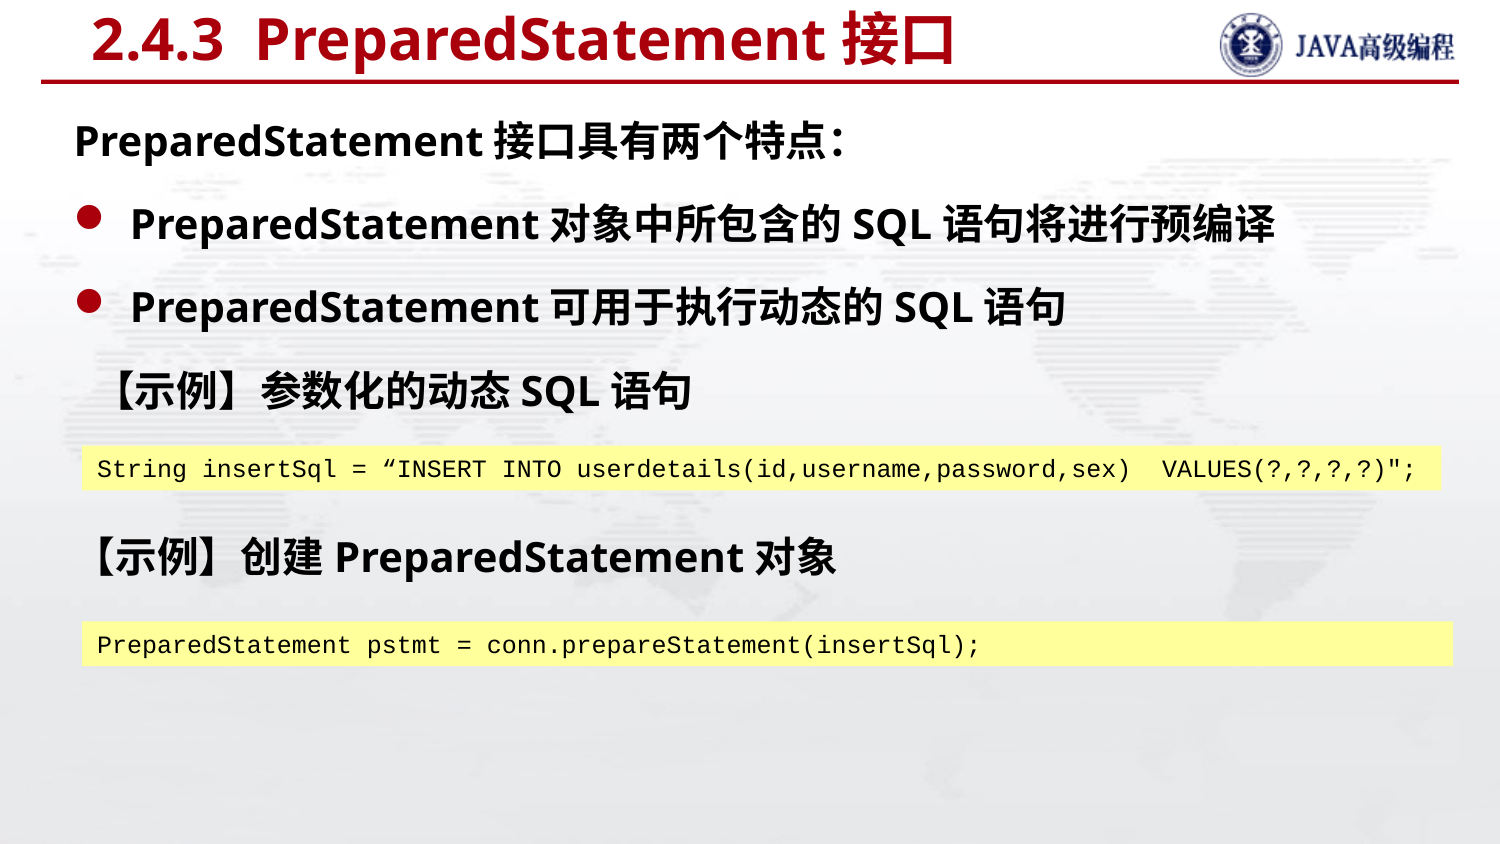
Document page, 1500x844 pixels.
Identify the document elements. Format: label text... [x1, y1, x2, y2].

title 2.4.3 PreparedStatement接口 [76, 2, 1105, 71]
text_box PreparedStatement pstmt = conn.prepareStatement(insertSql); [82, 621, 1454, 667]
text_box String insertSql = “INSERT INTO userdetails(id,username,password,sex) VALUES(?,?,?,?)"; [82, 445, 1442, 491]
list PreparedStatement接口具有两个特点： PreparedStatement对象中所包含的SQL语句将进行预编译 PreparedStatement可用于执行动态的SQL语句 【示例】参数化的动态SQL语句 【示例】创建PreparedStatement对象 [58, 81, 1406, 505]
text_box [82, 527, 1442, 614]
picture [0, 0, 1500, 844]
